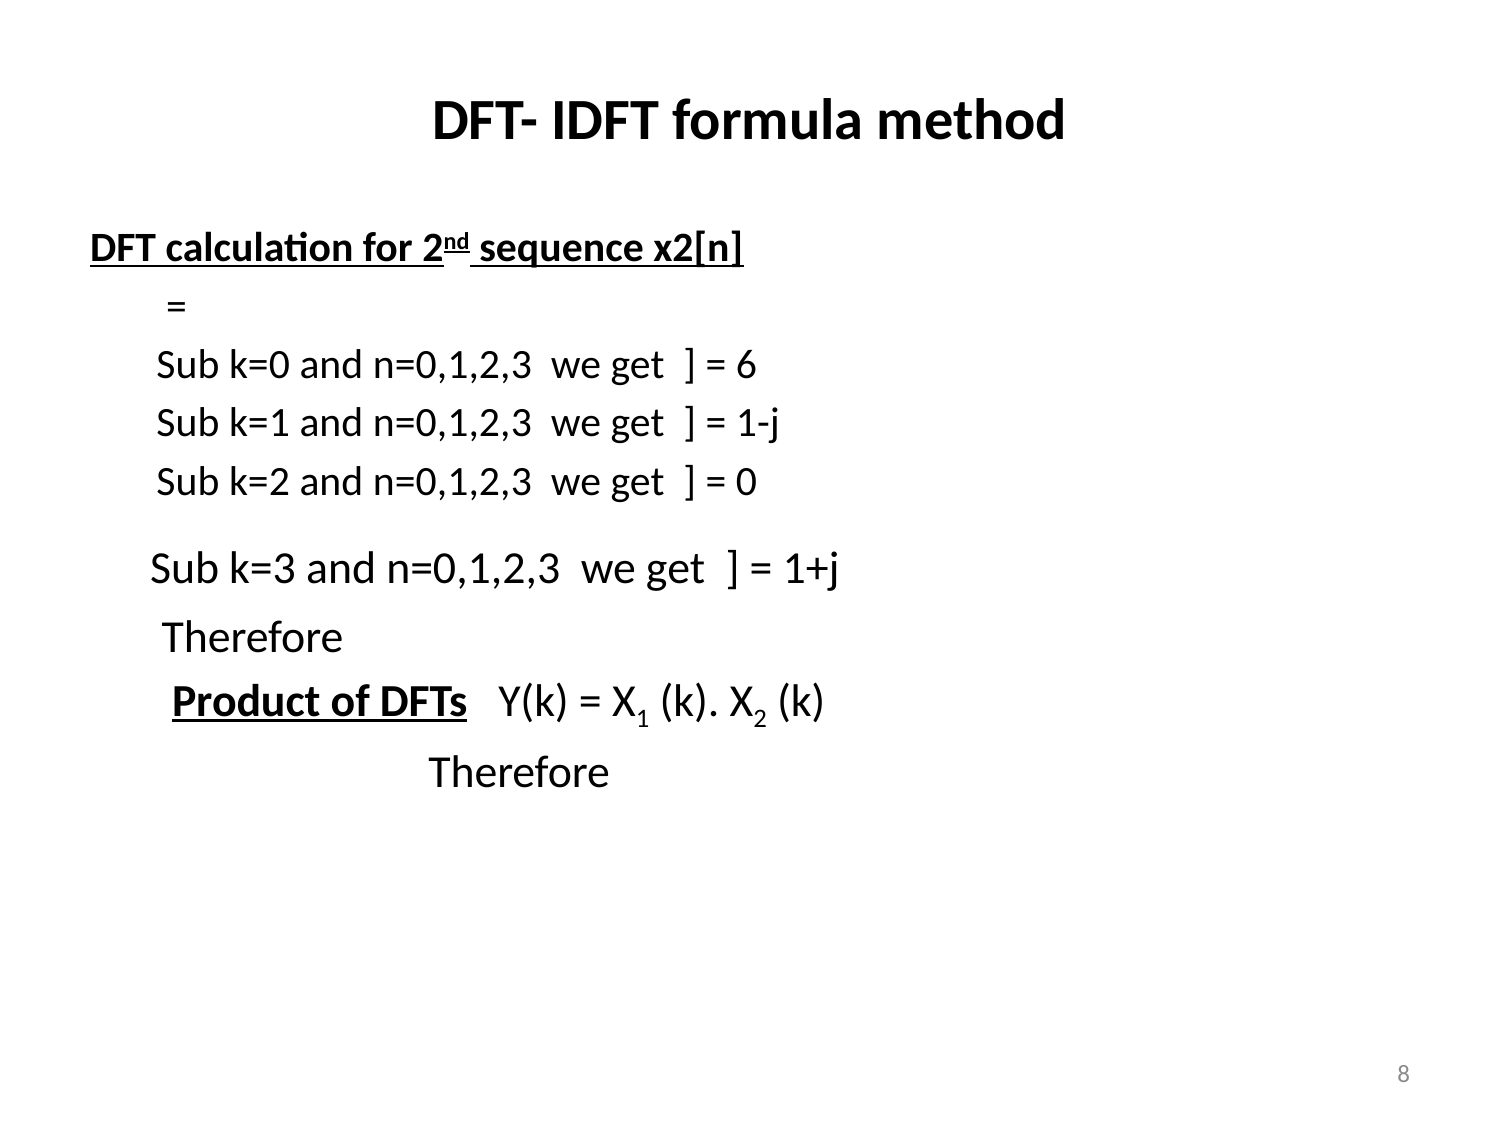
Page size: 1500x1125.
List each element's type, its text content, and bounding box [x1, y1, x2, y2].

title DFT- IDFT formula method [75, 45, 1425, 188]
slide_number 8 [1074, 1042, 1425, 1103]
